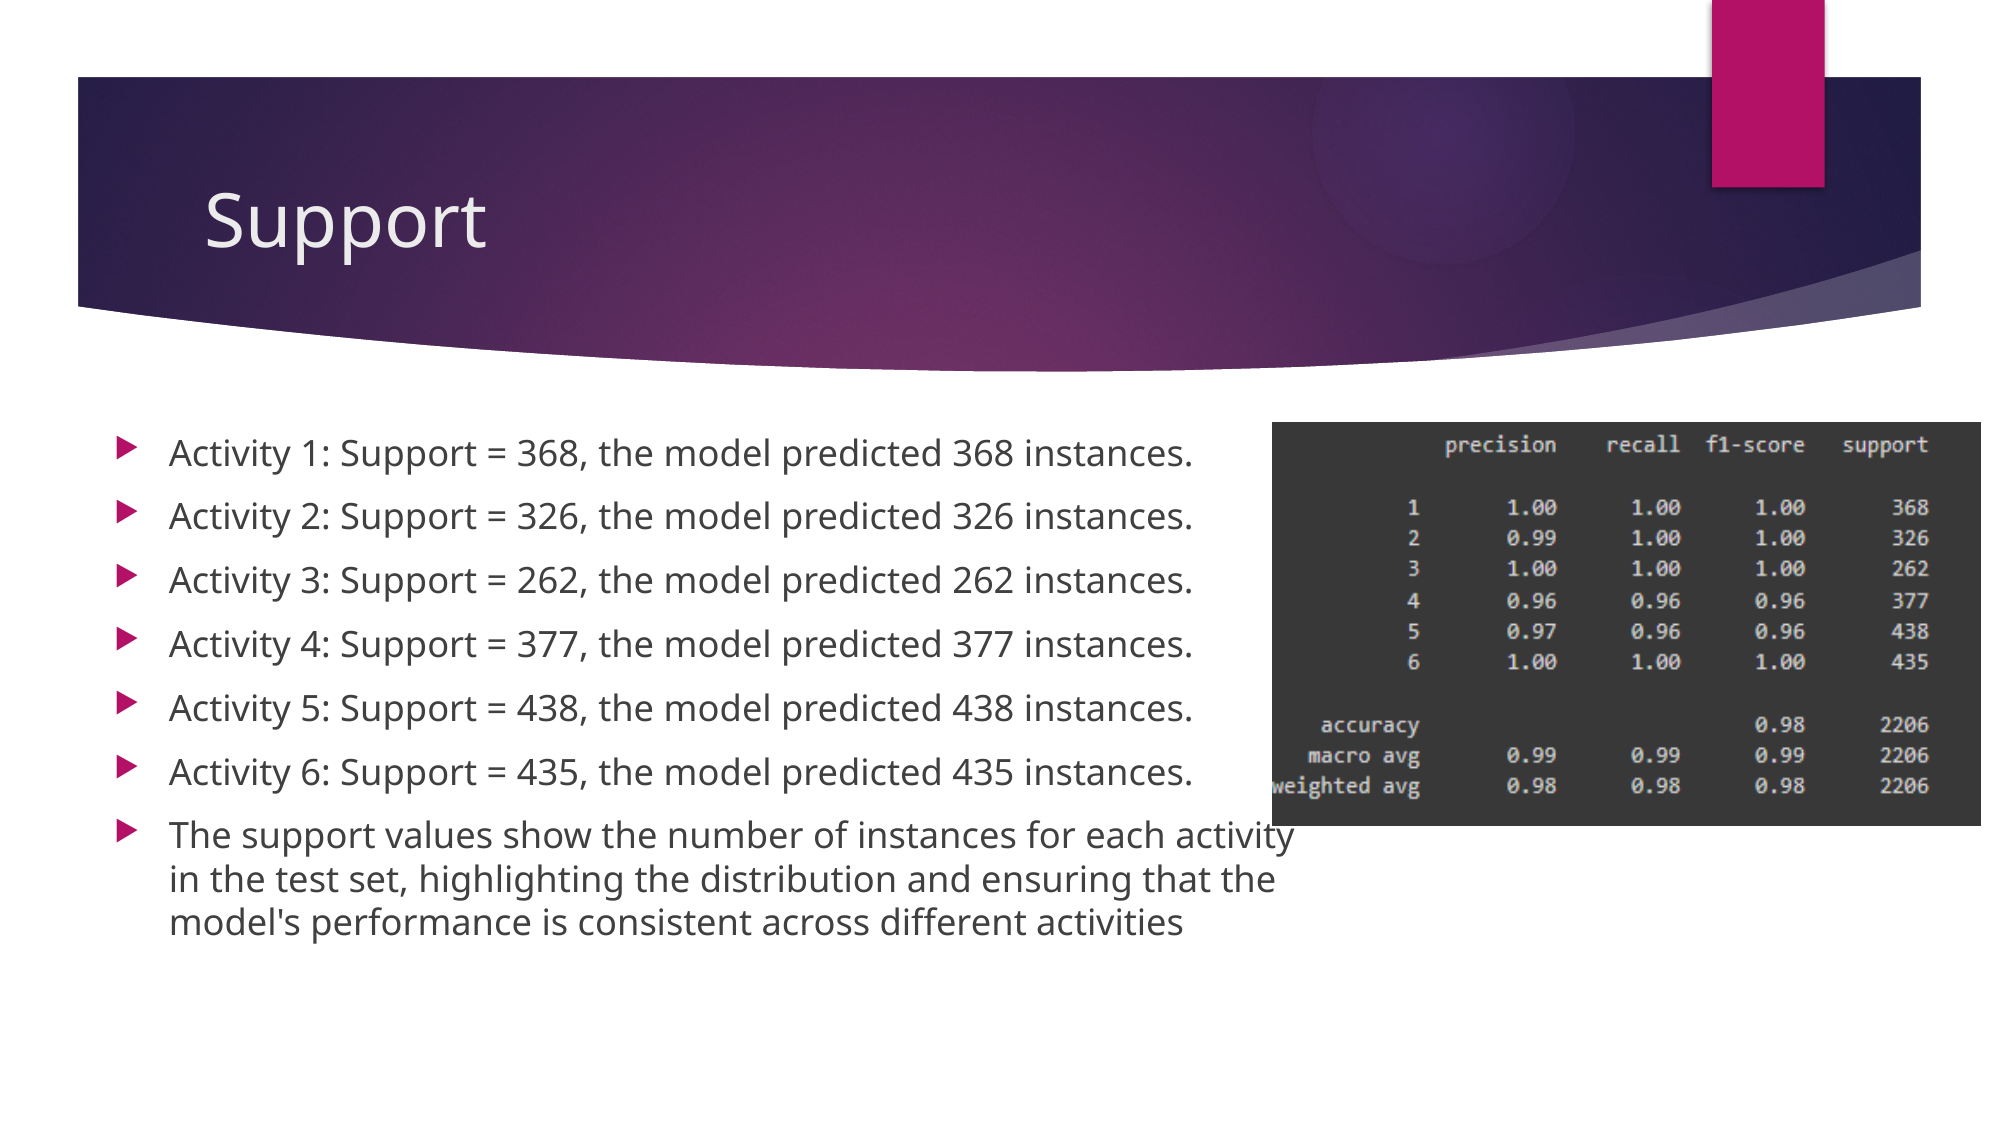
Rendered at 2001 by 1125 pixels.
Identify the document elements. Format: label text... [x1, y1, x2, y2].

list Activity 1: Support = 368, the model predicted 368 instances. Activity 2: Support = 326, the model predicted 326 instances. Activity 3: Support = 262, the model predicted 262 instances. Activity 4: Support = 377, the model predicted 377 instances. Activity 5: Support = 438, the model predicted 438 instances. Activity 6: Support = 435, the model predicted 435 instances. The support values show the number of instances for each activity in the test set, highlighting the distribution and ensuring that the model's performance is consistent across different activities [99, 422, 1318, 983]
title Support [189, 159, 1627, 276]
picture [1272, 421, 1981, 826]
